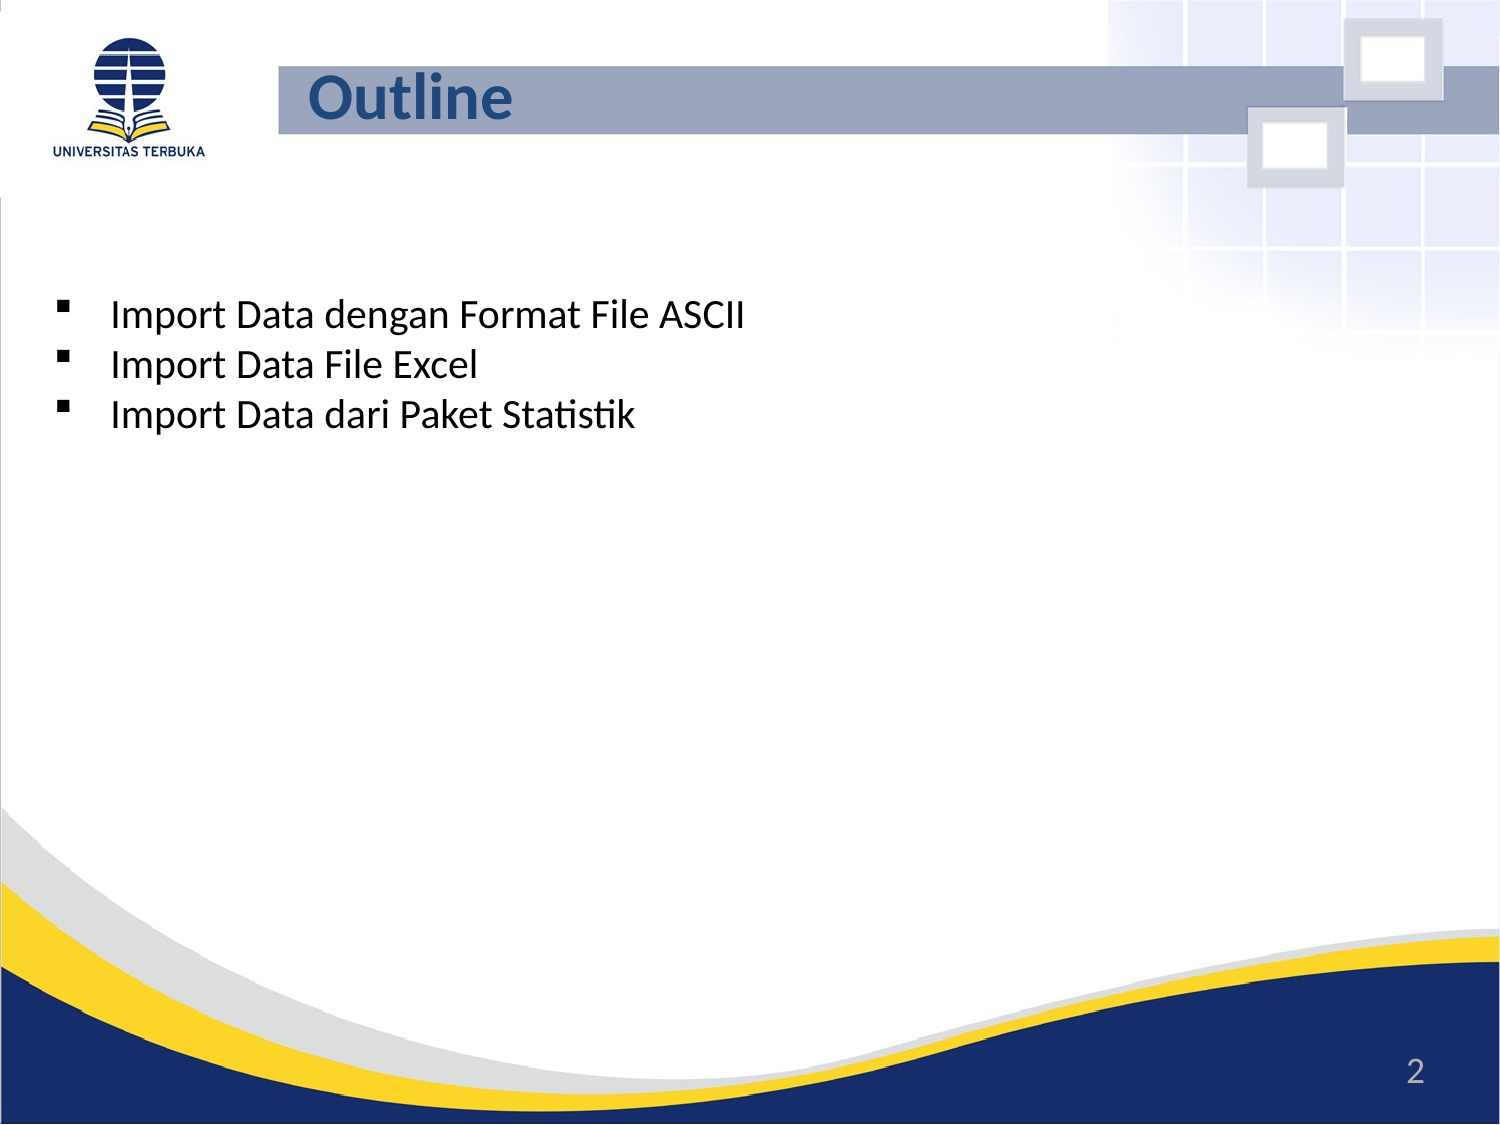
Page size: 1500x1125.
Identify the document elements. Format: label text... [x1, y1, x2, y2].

title Outline [308, 52, 1192, 134]
picture [0, 0, 1500, 1124]
slide_number 2 [1080, 1046, 1425, 1087]
list Import Data dengan Format File ASCII Import Data File Excel Import Data dari Paket Statistik [54, 286, 1463, 439]
